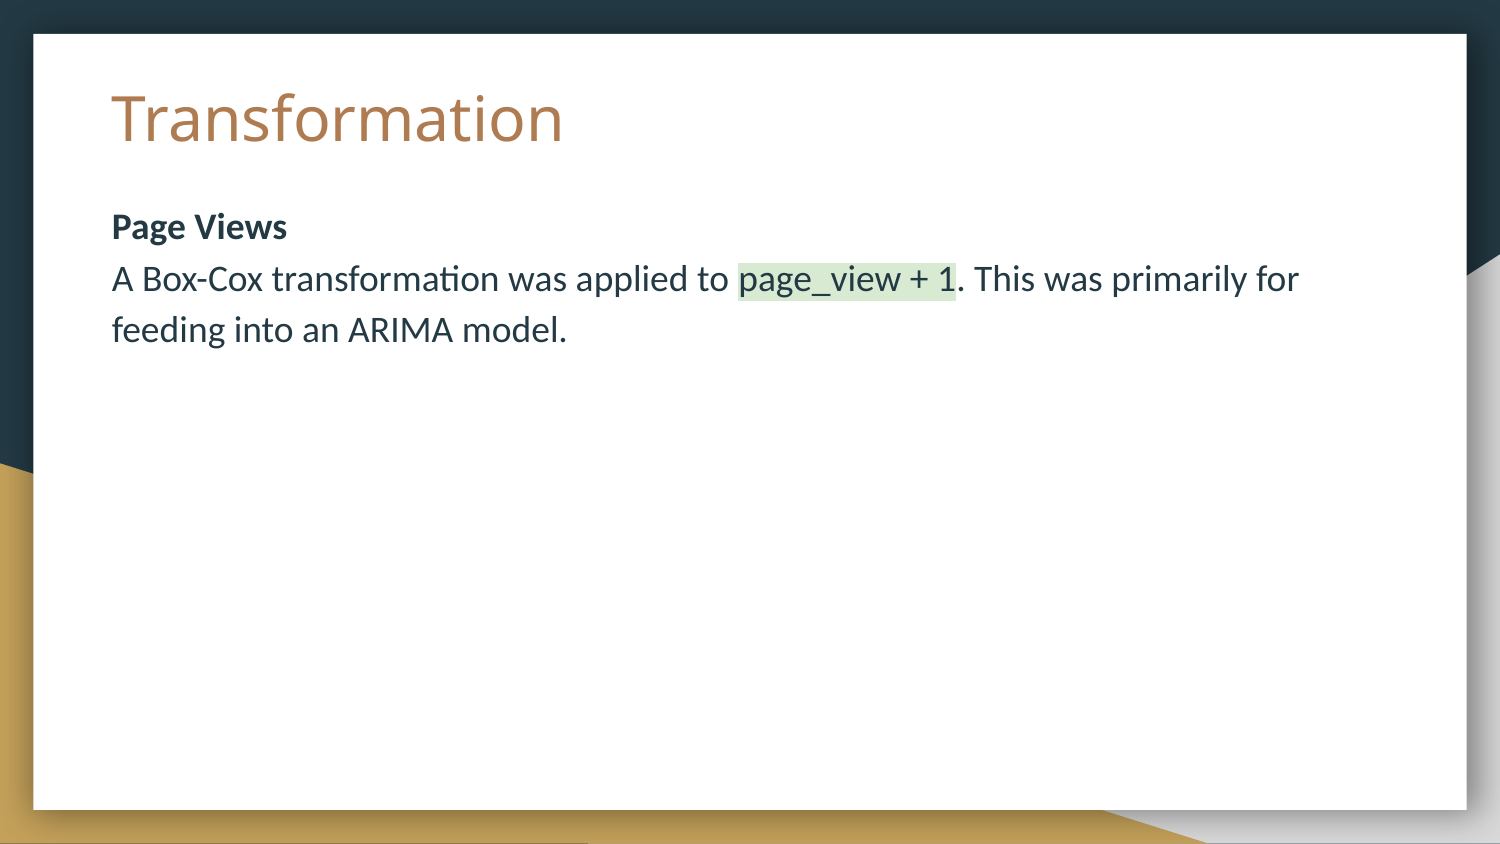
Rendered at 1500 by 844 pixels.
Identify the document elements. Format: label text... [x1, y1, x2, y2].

list Page Views A Box-Cox transformation was applied to page_view + 1. This was primarily for feeding into an ARIMA model. [96, 180, 1428, 795]
title Transformation [96, 63, 1329, 180]
